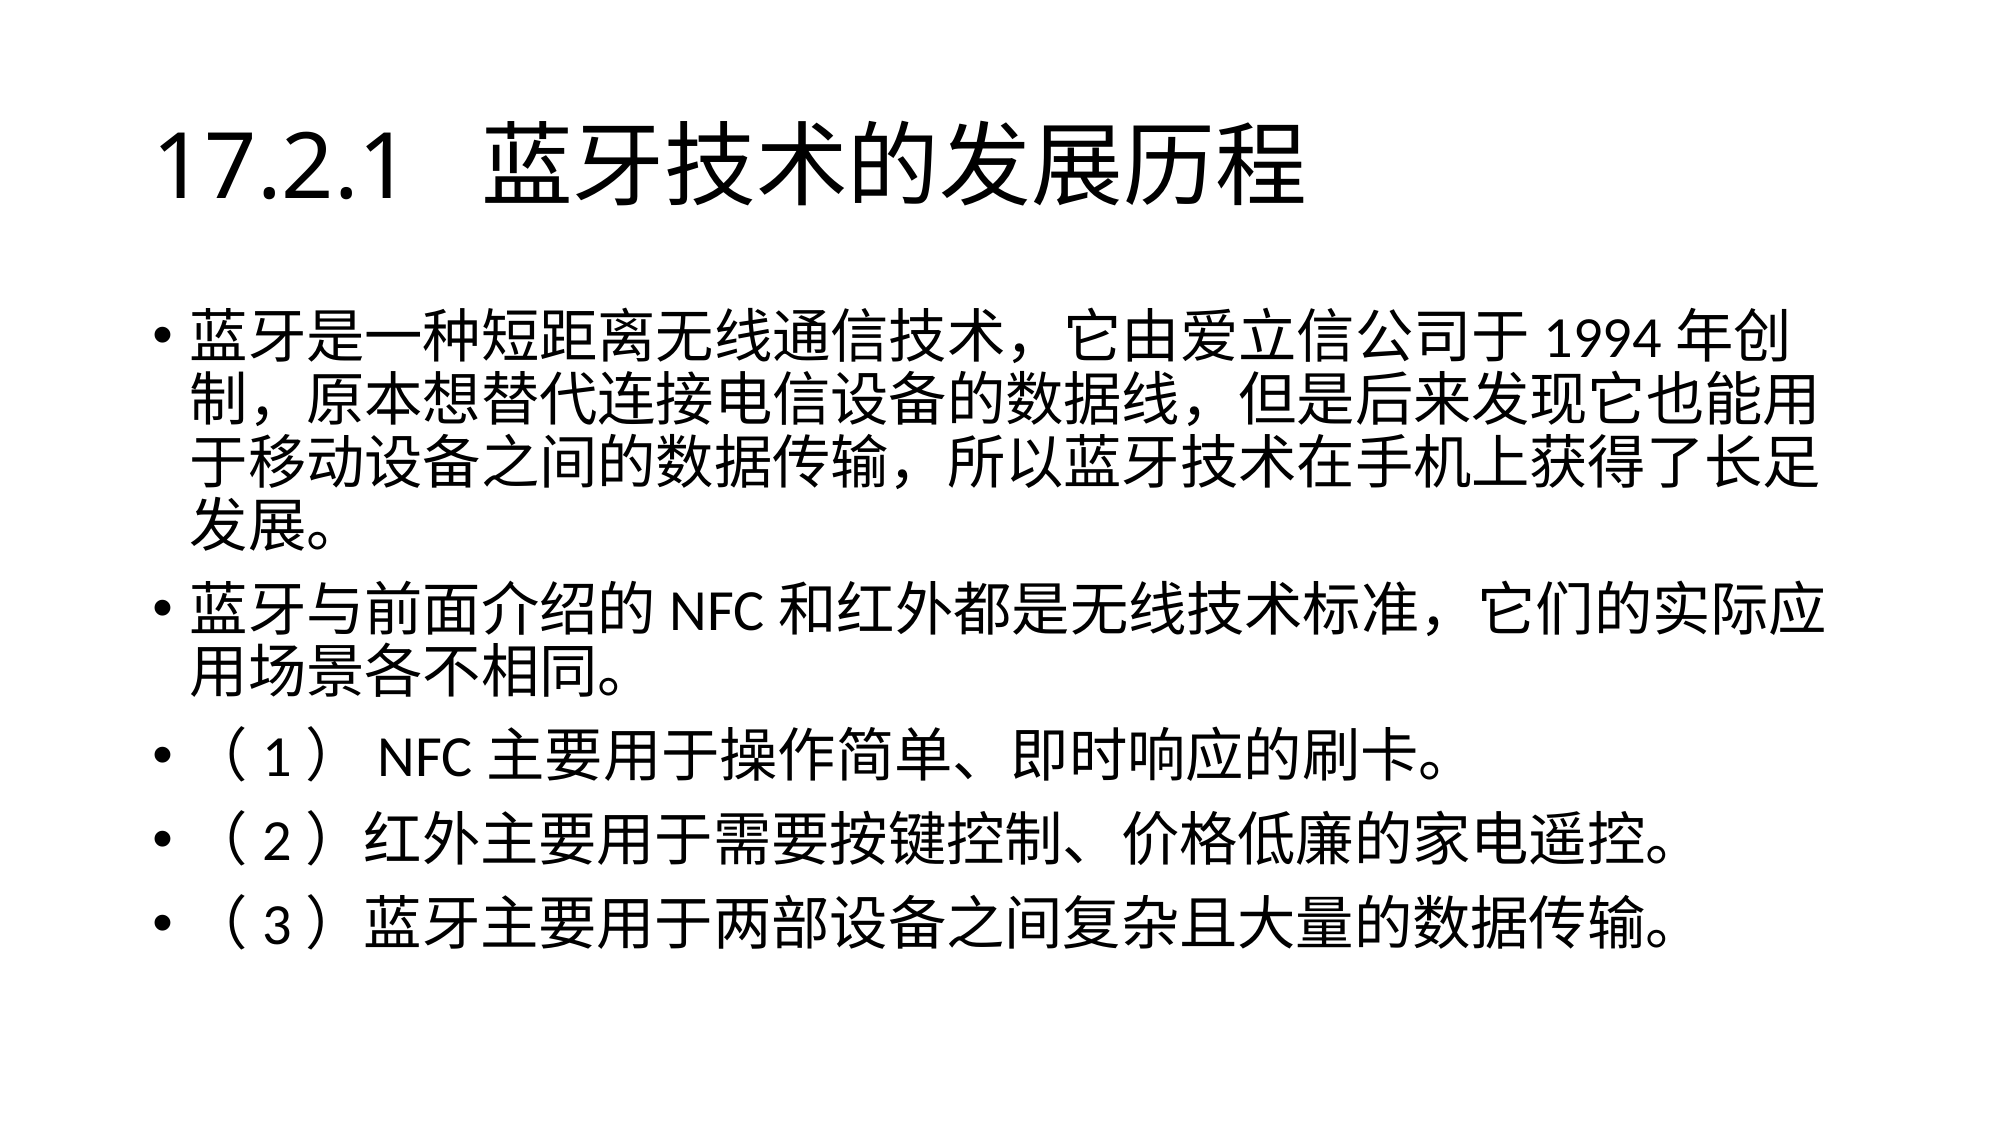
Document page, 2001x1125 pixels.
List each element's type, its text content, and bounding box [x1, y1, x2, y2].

title 17.2.1 蓝牙技术的发展历程 [137, 59, 1863, 278]
list 蓝牙是一种短距离无线通信技术，它由爱立信公司于1994年创制，原本想替代连接电信设备的数据线，但是后来发现它也能用于移动设备之间的数据传输，所以蓝牙技术在手机上获得了长足发展。 蓝牙与前面介绍的NFC和红外都是无线技术标准，它们的实际应用场景各不相同。 （1）NFC主要用于操作简单、即时响应的刷卡。 （2）红外主要用于需要按键控制、价格低廉的家电遥控。 （3）蓝牙主要用于两部设备之间复杂且大量的数据传输。 [137, 299, 1863, 1014]
